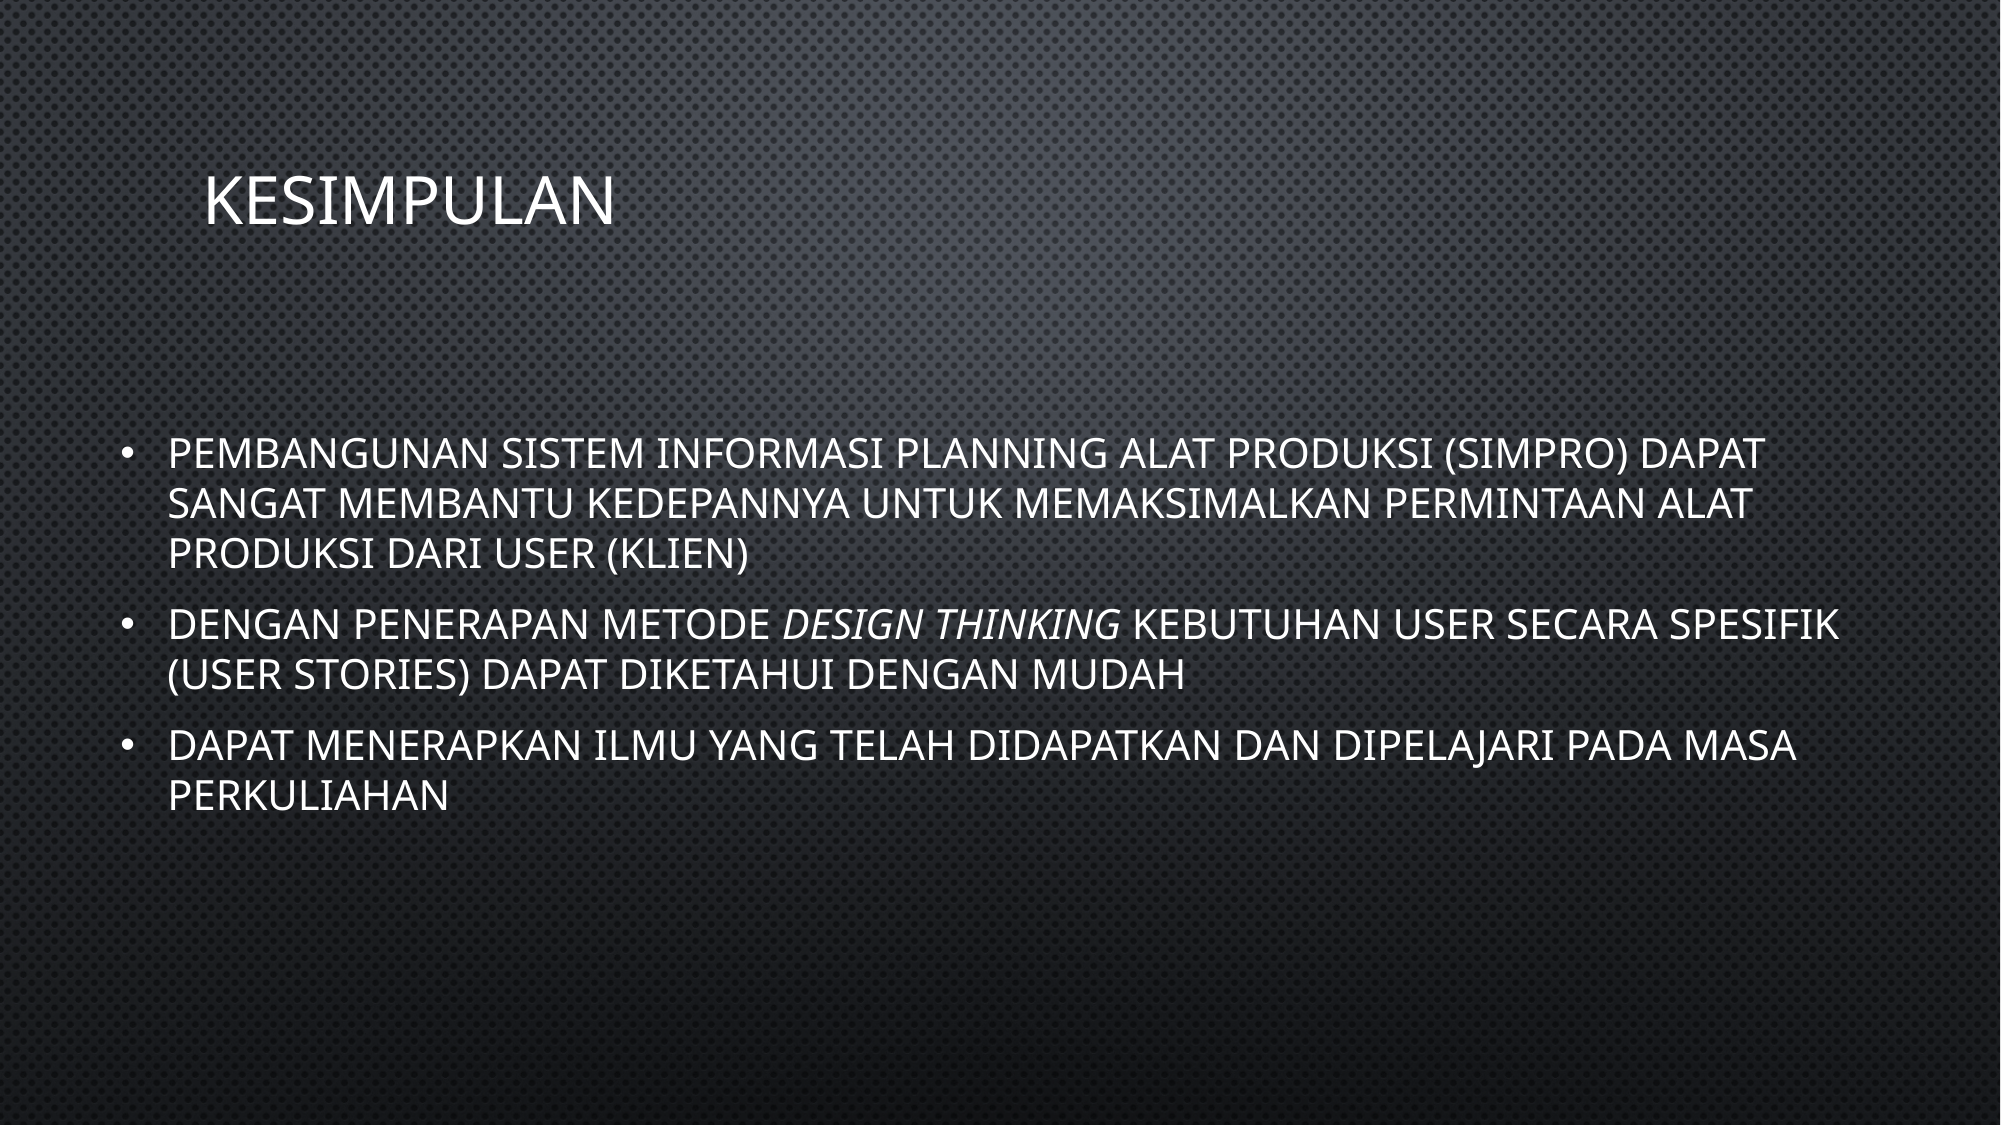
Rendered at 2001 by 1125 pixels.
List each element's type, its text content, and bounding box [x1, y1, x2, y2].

list Pembangunan Sistem Informasi Planning Alat Produksi (SIMPRO) dapat sangat membantu kedepannya untuk memaksimalkan permintaan alat produksi dari User (klien) Dengan penerapan metode Design Thinking kebutuhan user secara spesifik (user stories) dapat diketahui dengan mudah Dapat menerapkan ilmu yang telah didapatkan dan dipelajari pada masa perkuliahan [105, 295, 1888, 950]
title Kesimpulan [187, 99, 1813, 295]
